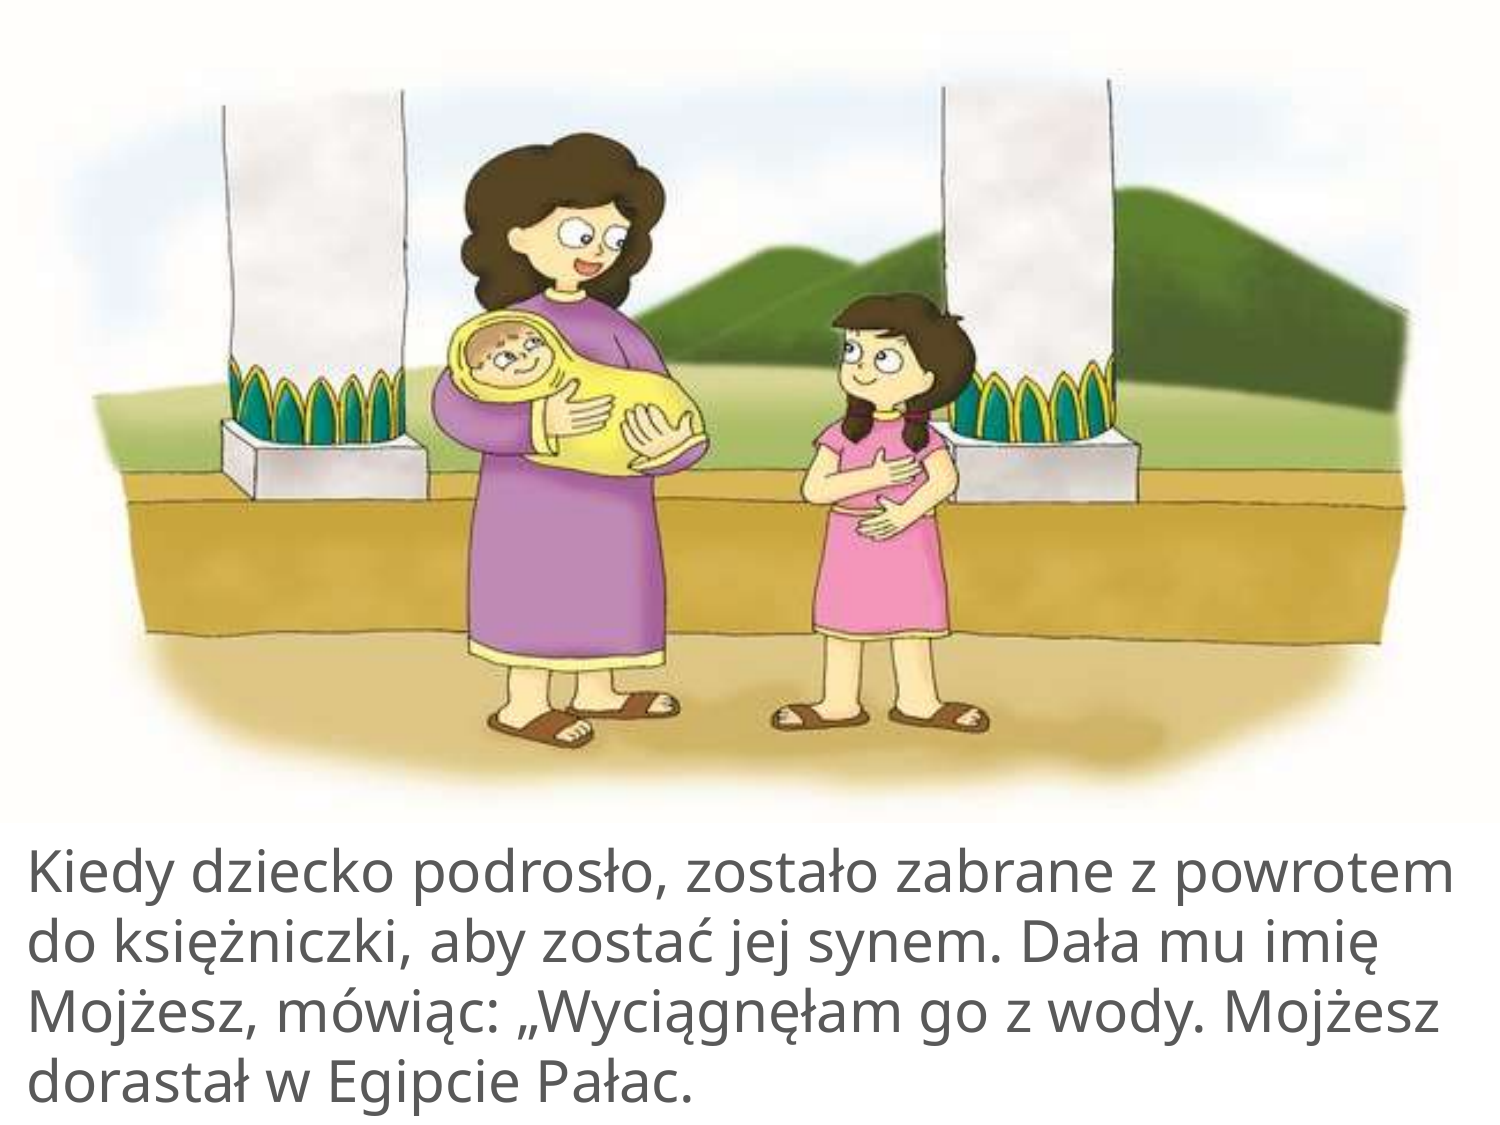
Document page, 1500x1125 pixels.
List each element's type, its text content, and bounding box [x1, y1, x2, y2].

text_box Kiedy dziecko podrosło, zostało zabrane z powrotem do księżniczki, aby zostać jej synem. Dała mu imię Mojżesz, mówiąc: „Wyciągnęłam go z wody. Mojżesz dorastał w Egipcie Pałac. [11, 831, 1498, 1122]
picture [0, 0, 1500, 823]
